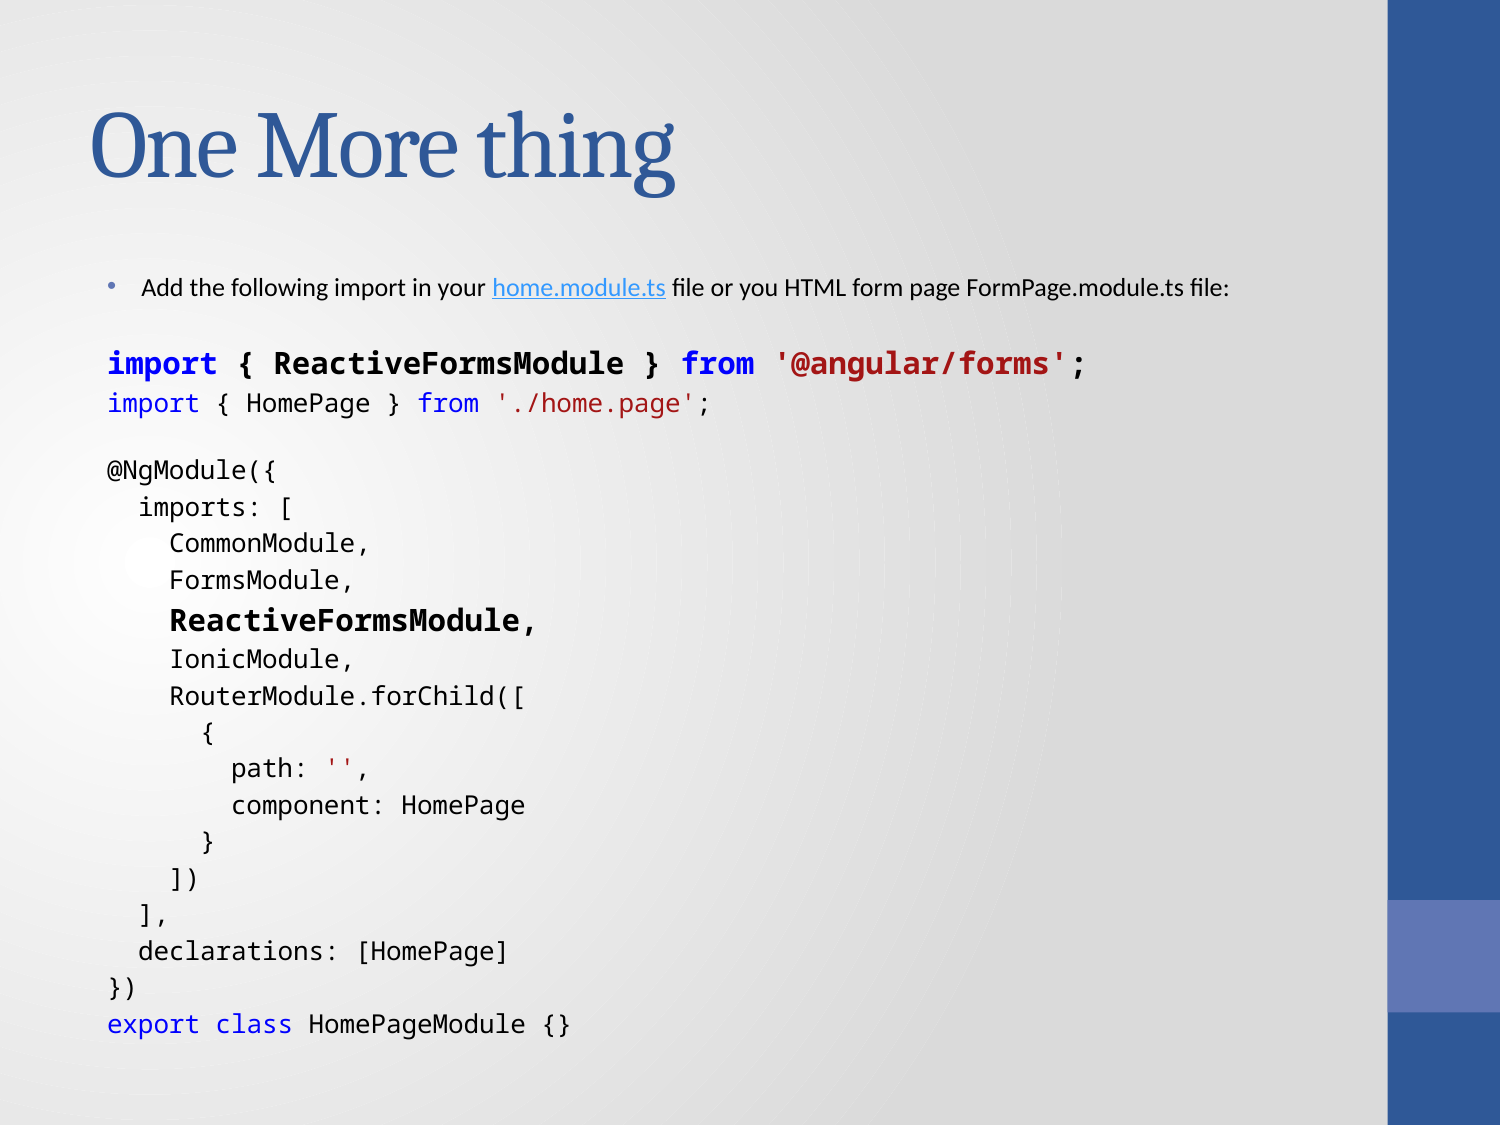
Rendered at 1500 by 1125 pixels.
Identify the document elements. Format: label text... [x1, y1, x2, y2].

title One More thing [75, 45, 1325, 233]
list Add the following import in your home.module.ts file or you HTML form page FormPage.module.ts file: import { ReactiveFormsModule } from '@angular/forms'; import { HomePage } from './home.page'; @NgModule({ imports: [ CommonModule, FormsModule, ReactiveFormsModule, IonicModule, RouterModule.forChild([ { path: '', component: HomePage } ]) ], declarations: [HomePage] }) export class HomePageModule {} [75, 262, 1325, 1050]
